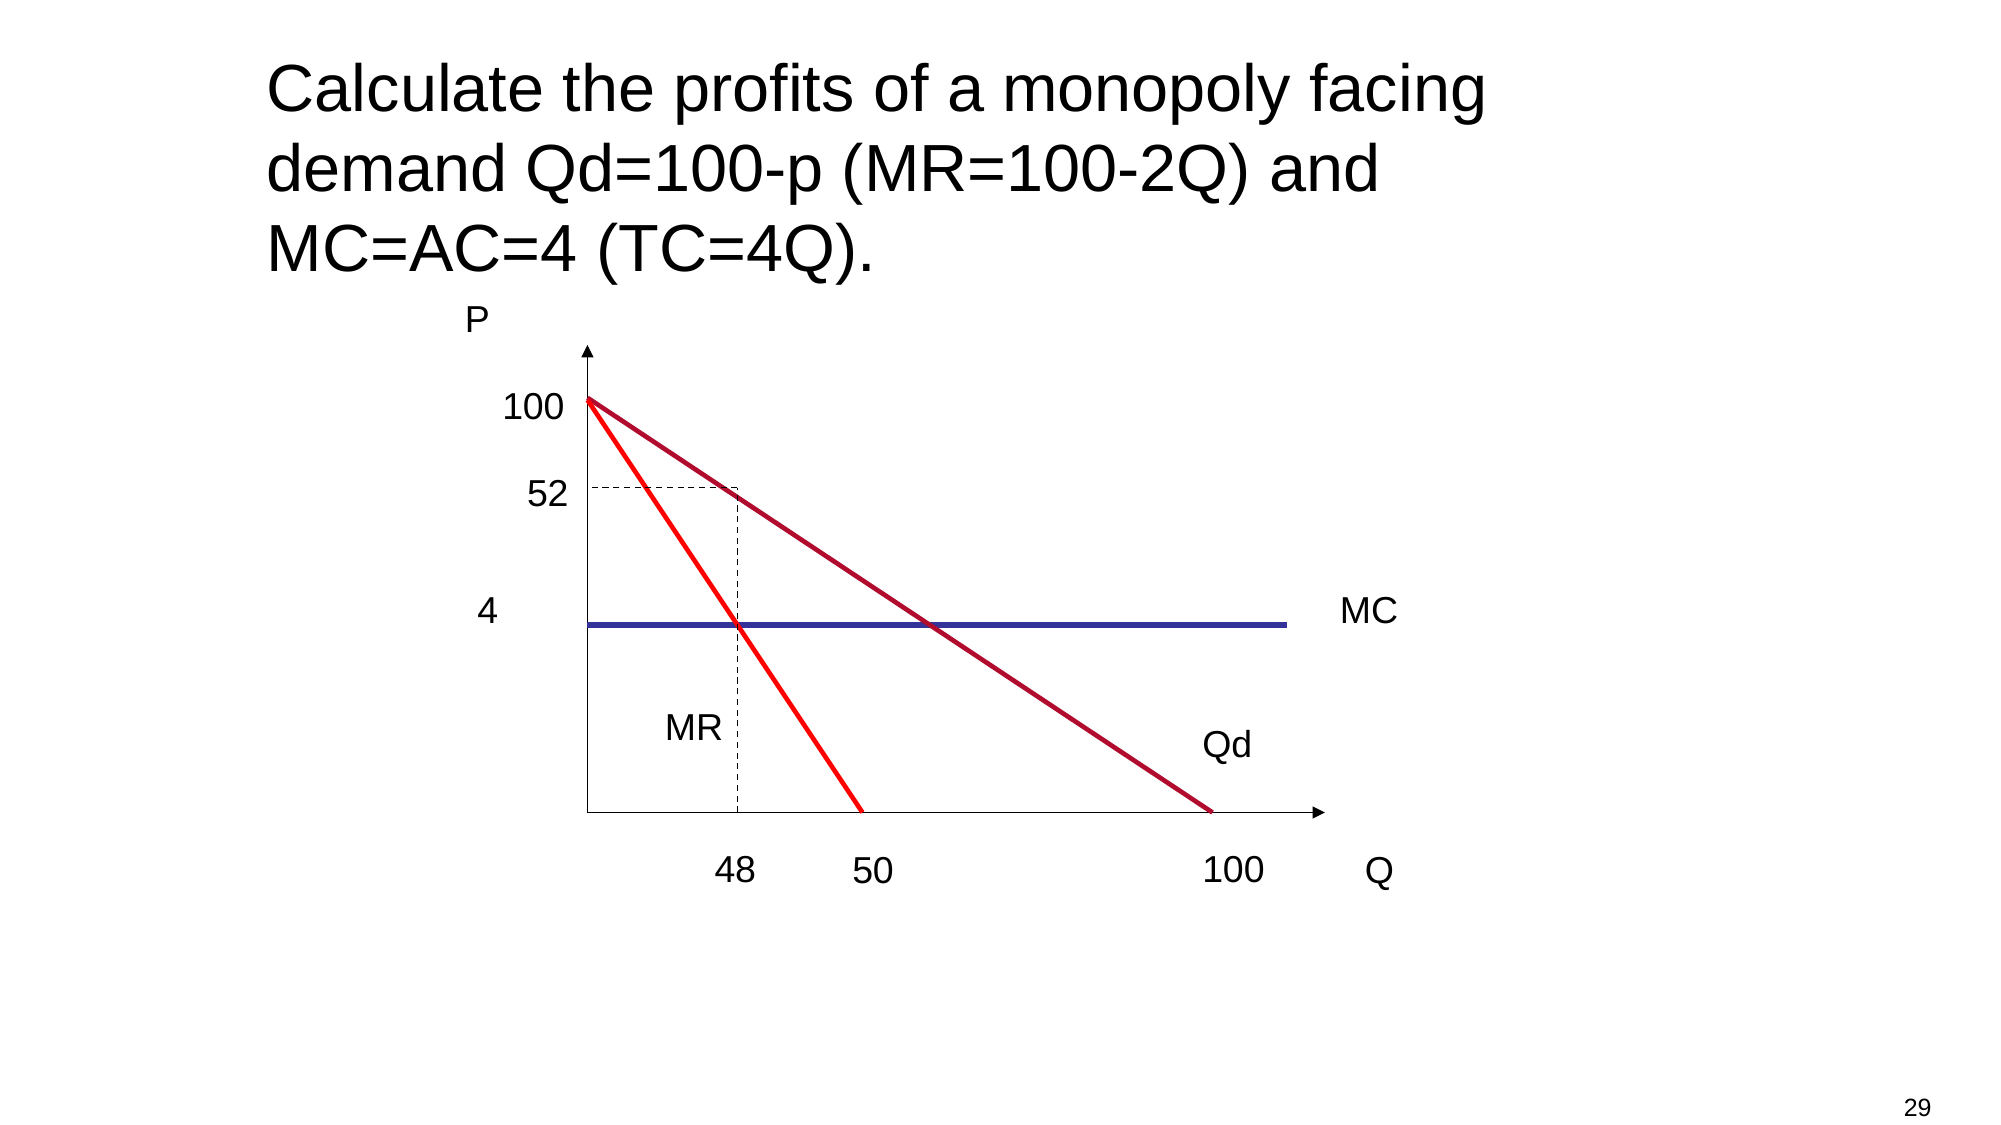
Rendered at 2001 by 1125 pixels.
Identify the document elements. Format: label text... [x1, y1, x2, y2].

text_box 48 [699, 837, 788, 898]
text_box Qd [1216, 712, 1288, 773]
text_box 50 [837, 838, 913, 899]
text_box MC [1324, 578, 1463, 639]
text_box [587, 399, 863, 813]
text_box P [450, 287, 550, 348]
title Calculate the profits of a monopoly facing demand Qd=100-p (MR=100-2Q) and MC=AC=4 (TC=4Q). [251, 37, 1675, 225]
text_box 52 [512, 461, 581, 521]
text_box Q [1349, 838, 1438, 899]
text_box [587, 397, 1213, 813]
text_box 4 [462, 578, 538, 639]
text_box 100 [1187, 837, 1288, 898]
text_box 100 [487, 374, 583, 435]
